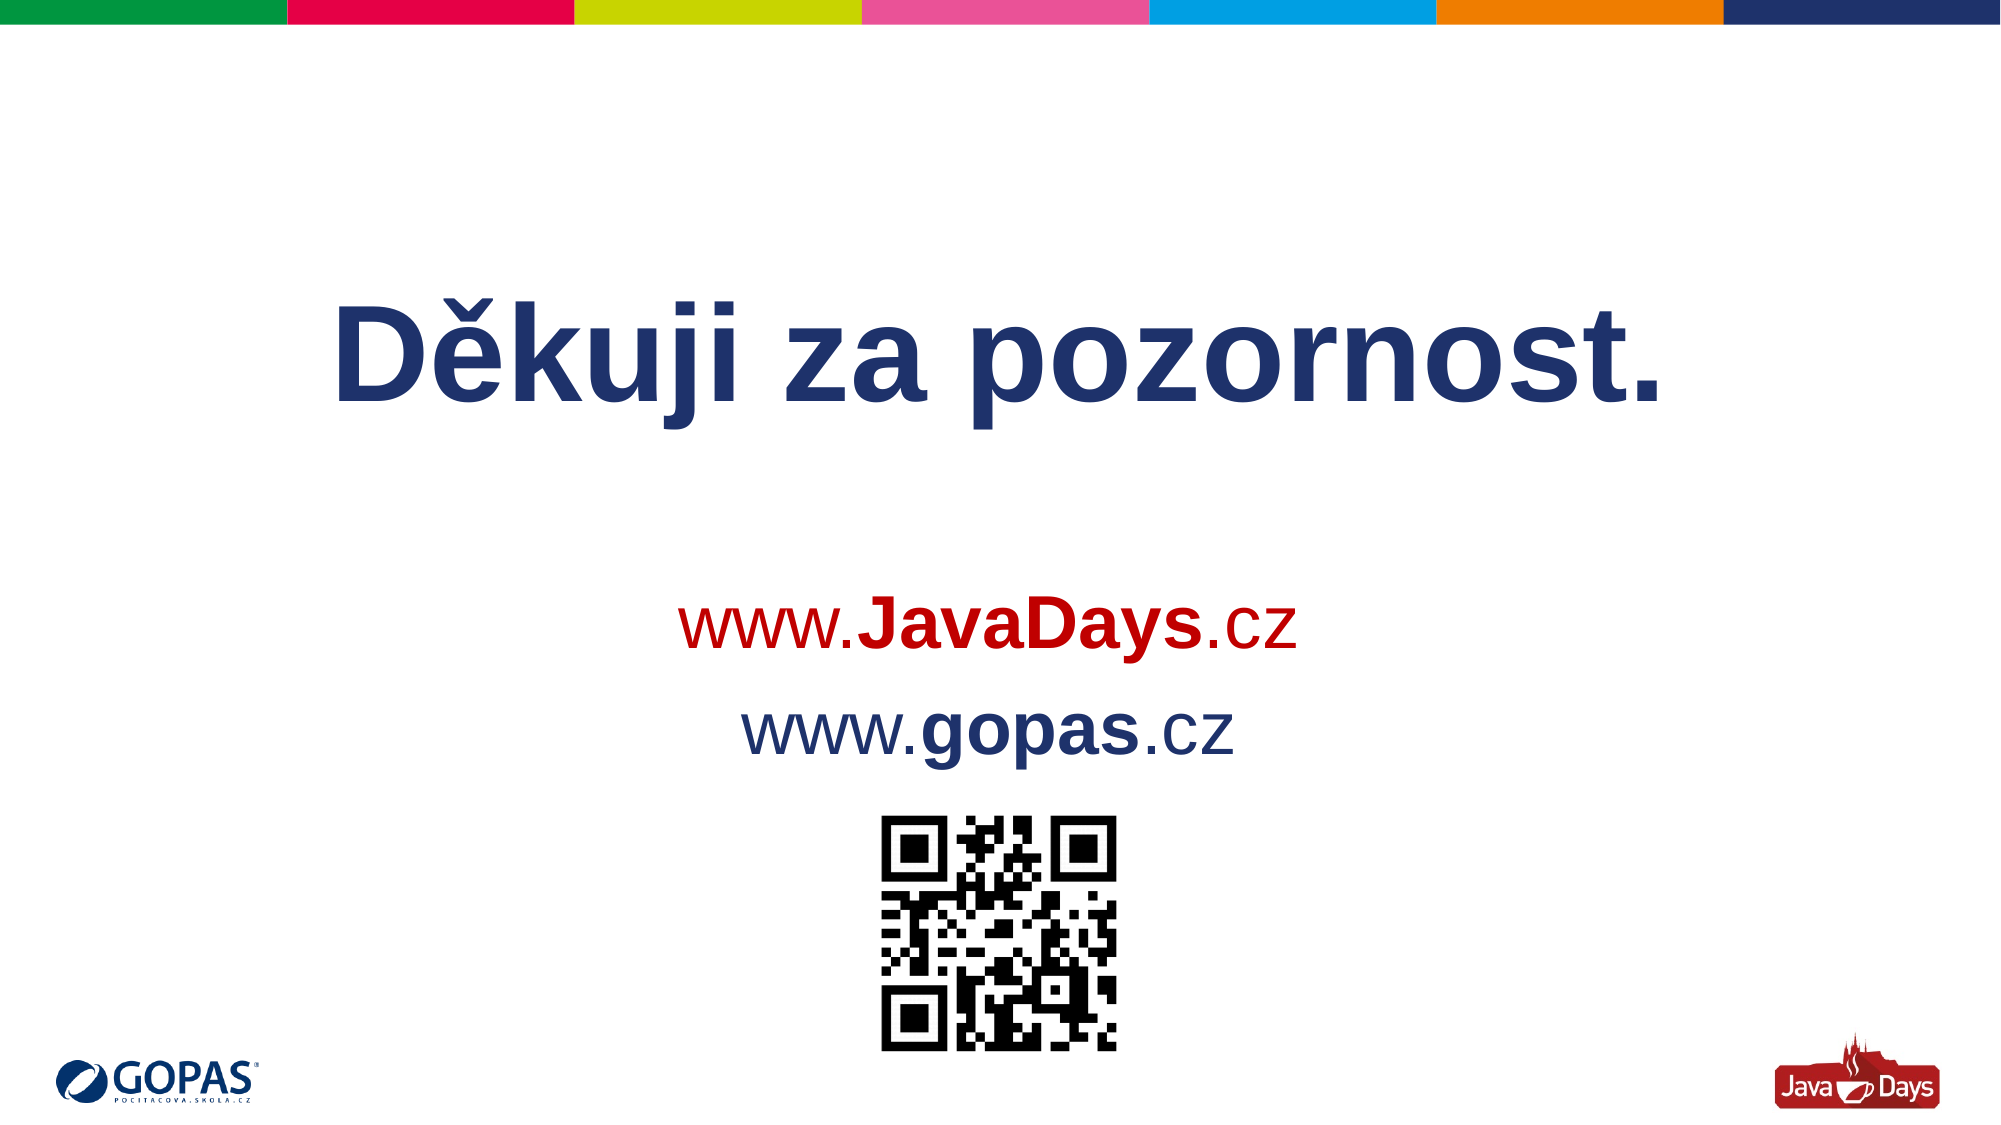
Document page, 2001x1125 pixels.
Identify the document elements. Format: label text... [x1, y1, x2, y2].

picture [1772, 1027, 1942, 1113]
picture [56, 1060, 259, 1103]
text_box Děkuji za pozornost. [56, 256, 1942, 437]
text_box www.gopas.cz [46, 671, 1932, 777]
picture [842, 777, 1156, 1091]
text_box www.JavaDays.cz [46, 565, 1932, 671]
